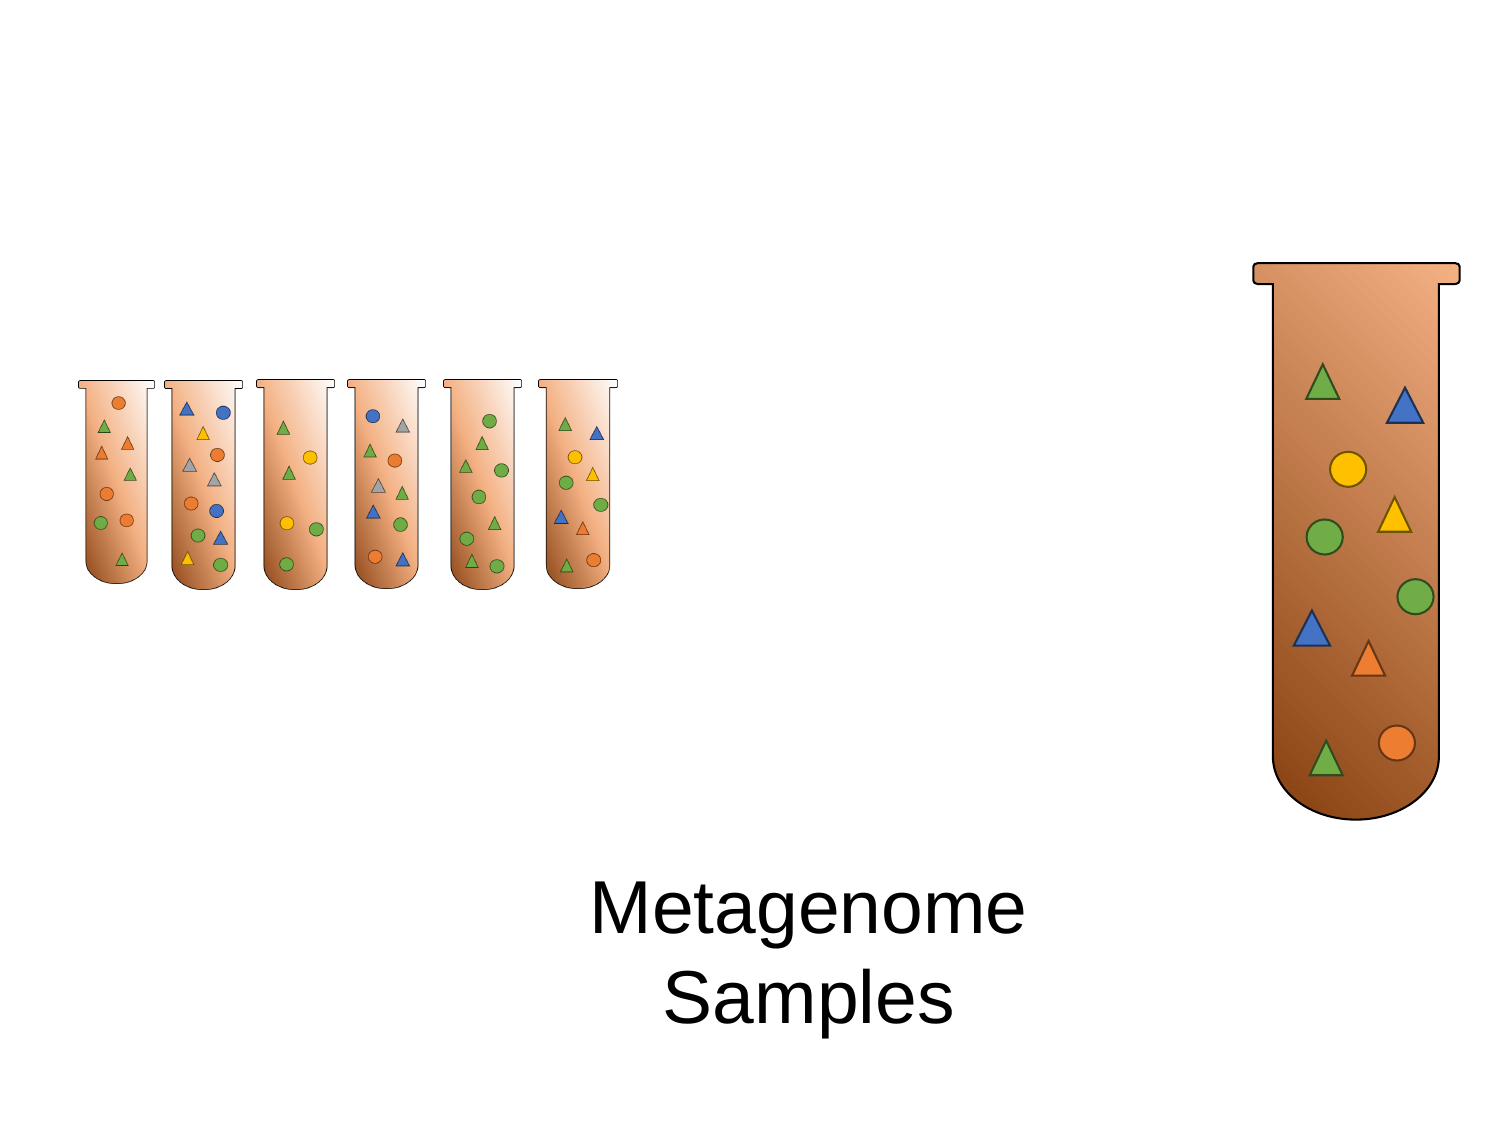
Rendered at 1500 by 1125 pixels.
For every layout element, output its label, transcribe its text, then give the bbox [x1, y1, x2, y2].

text_box [1396, 578, 1435, 616]
picture [256, 379, 335, 590]
text_box [1350, 638, 1387, 677]
text_box [1376, 494, 1413, 533]
text_box [1304, 361, 1341, 400]
text_box [1305, 518, 1344, 556]
picture [443, 379, 522, 590]
picture [164, 379, 243, 590]
text_box [1377, 724, 1417, 762]
text_box [1385, 385, 1425, 424]
picture [78, 379, 155, 584]
picture [347, 379, 426, 589]
text_box [1328, 450, 1368, 488]
text_box [1252, 262, 1461, 821]
picture [538, 379, 618, 589]
text_box [1292, 608, 1332, 647]
text_box [1308, 738, 1345, 777]
text_box Metagenome Samples [482, 850, 1136, 1046]
